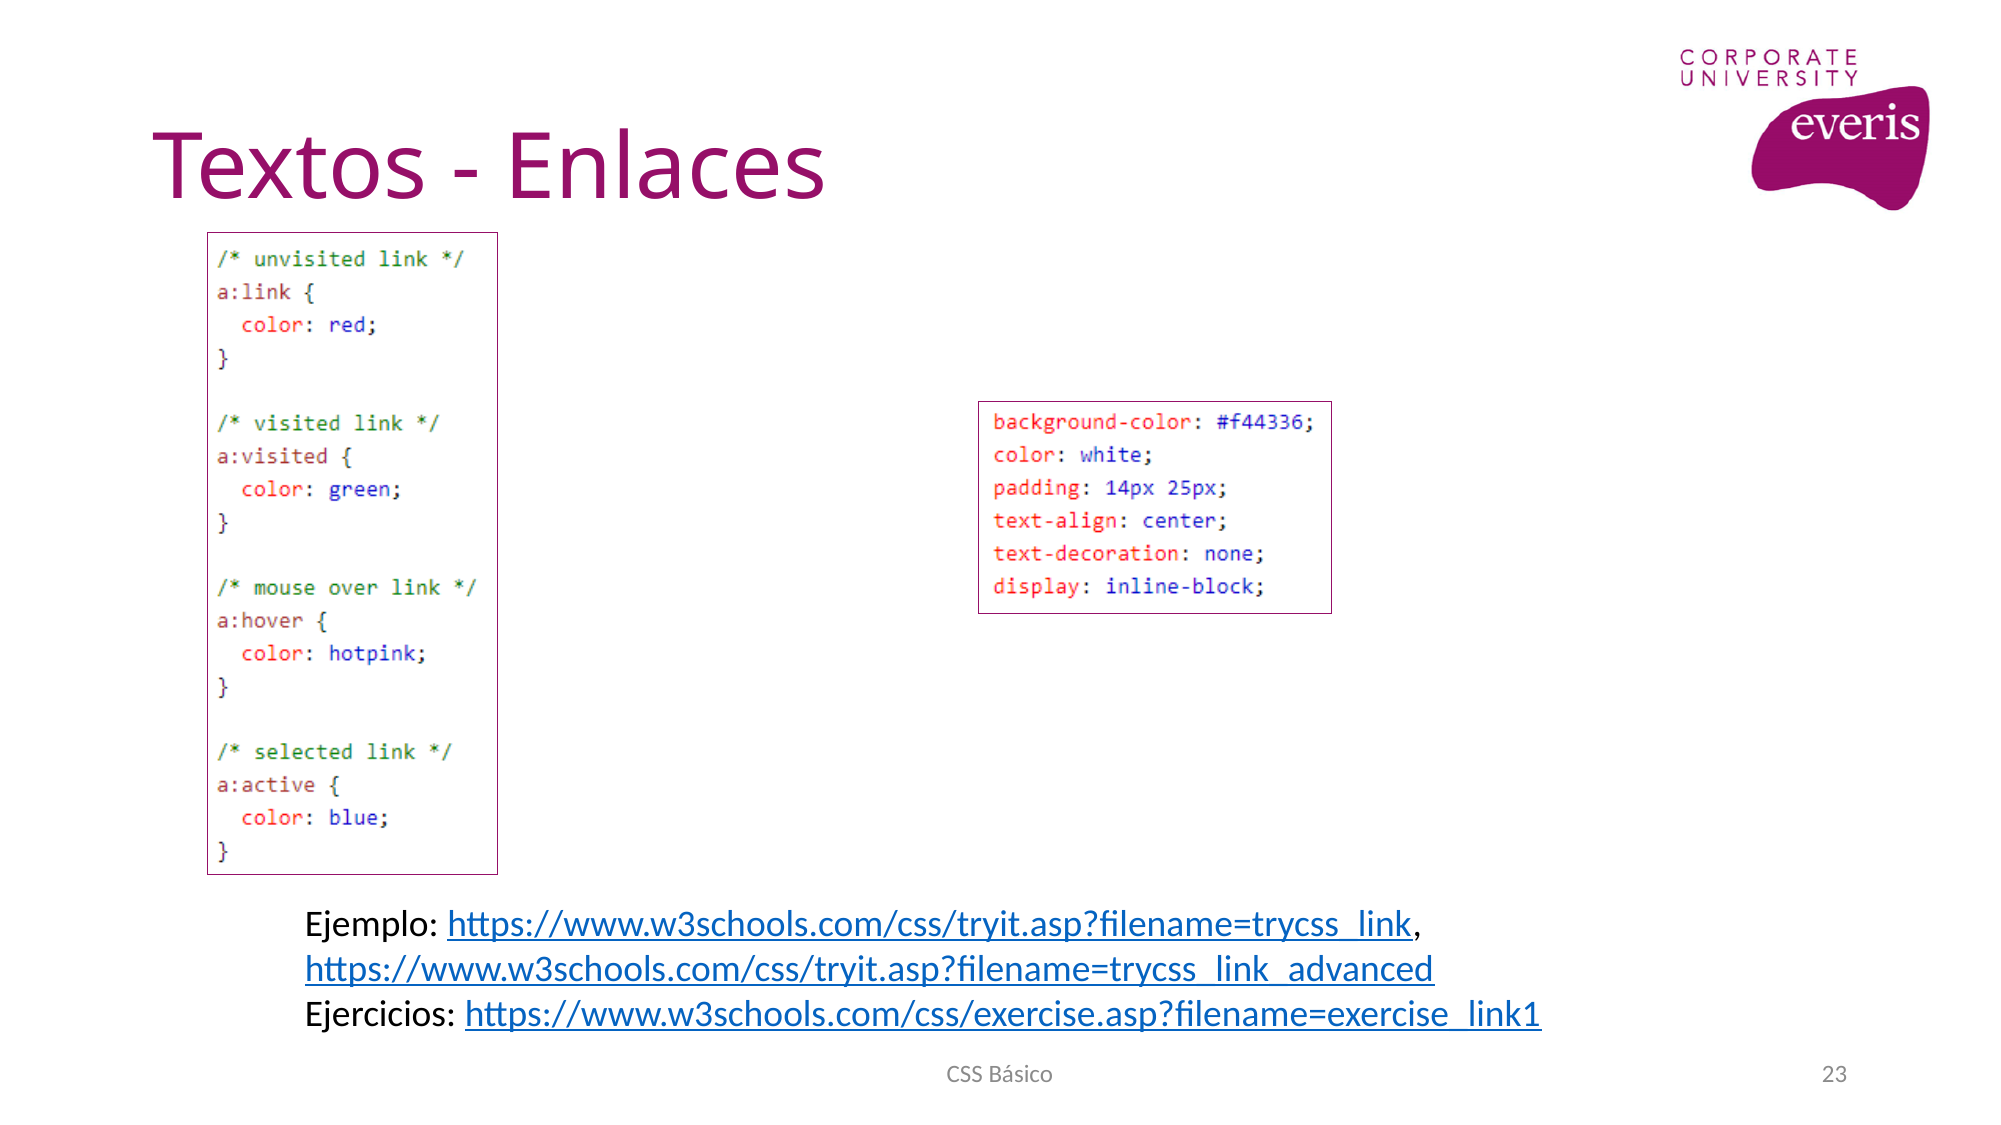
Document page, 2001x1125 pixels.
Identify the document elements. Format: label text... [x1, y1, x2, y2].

picture [978, 401, 1332, 614]
title Textos - Enlaces [137, 59, 1863, 278]
text_box Ejemplo: https://www.w3schools.com/css/tryit.asp?filename=trycss_link, https://www.w3schools.com/css/tryit.asp?filename=trycss_link_advanced Ejercicios: https://www.w3schools.com/css/exercise.asp?filename=exercise_link1 [290, 891, 1710, 1041]
picture [207, 232, 498, 875]
footer CSS Básico [662, 1042, 1338, 1103]
slide_number 23 [1412, 1042, 1863, 1103]
picture [1650, 32, 1952, 233]
